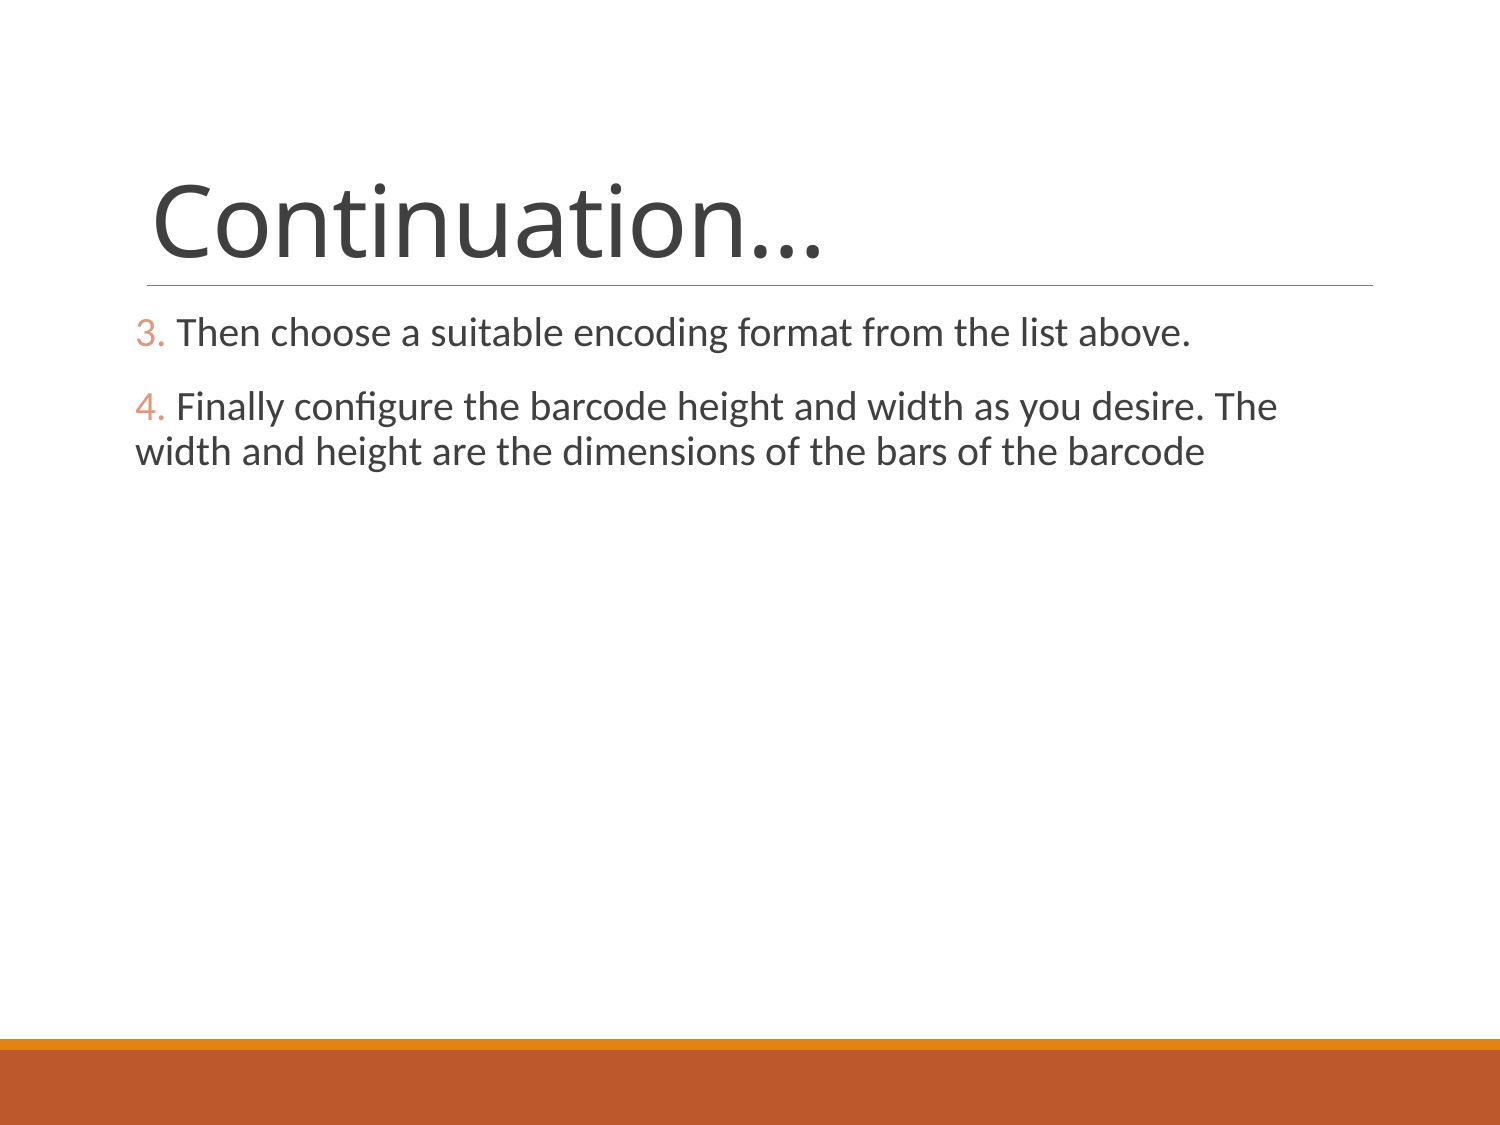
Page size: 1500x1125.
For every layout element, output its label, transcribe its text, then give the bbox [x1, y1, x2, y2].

title Continuation… [135, 47, 1373, 285]
list 3. Then choose a suitable encoding format from the list above. 4. Finally configure the barcode height and width as you desire. The width and height are the dimensions of the bars of the barcode [135, 302, 1373, 963]
